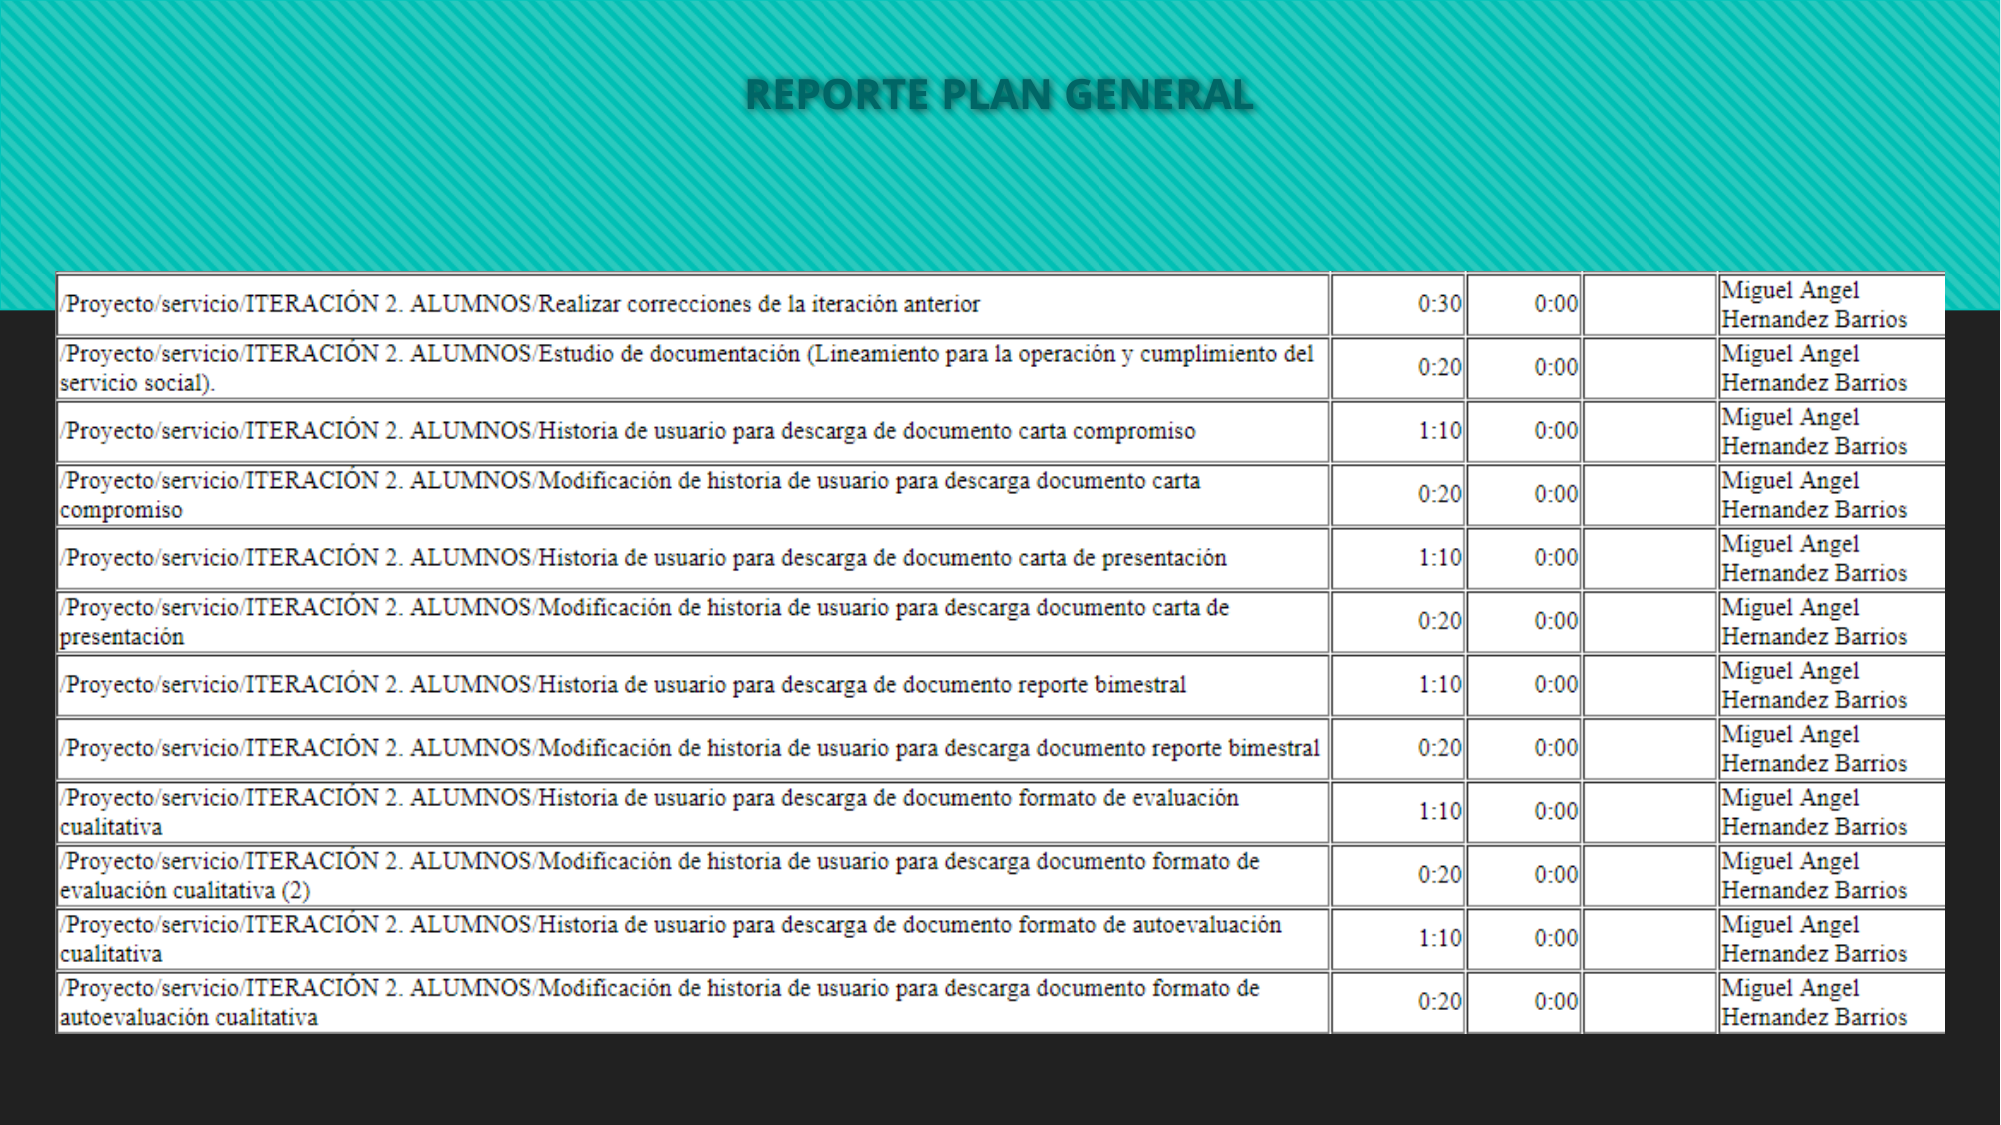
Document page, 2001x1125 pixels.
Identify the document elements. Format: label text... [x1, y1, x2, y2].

title REPORTE PLAN GENERAL [0, 29, 2000, 125]
picture [54, 271, 1946, 1035]
